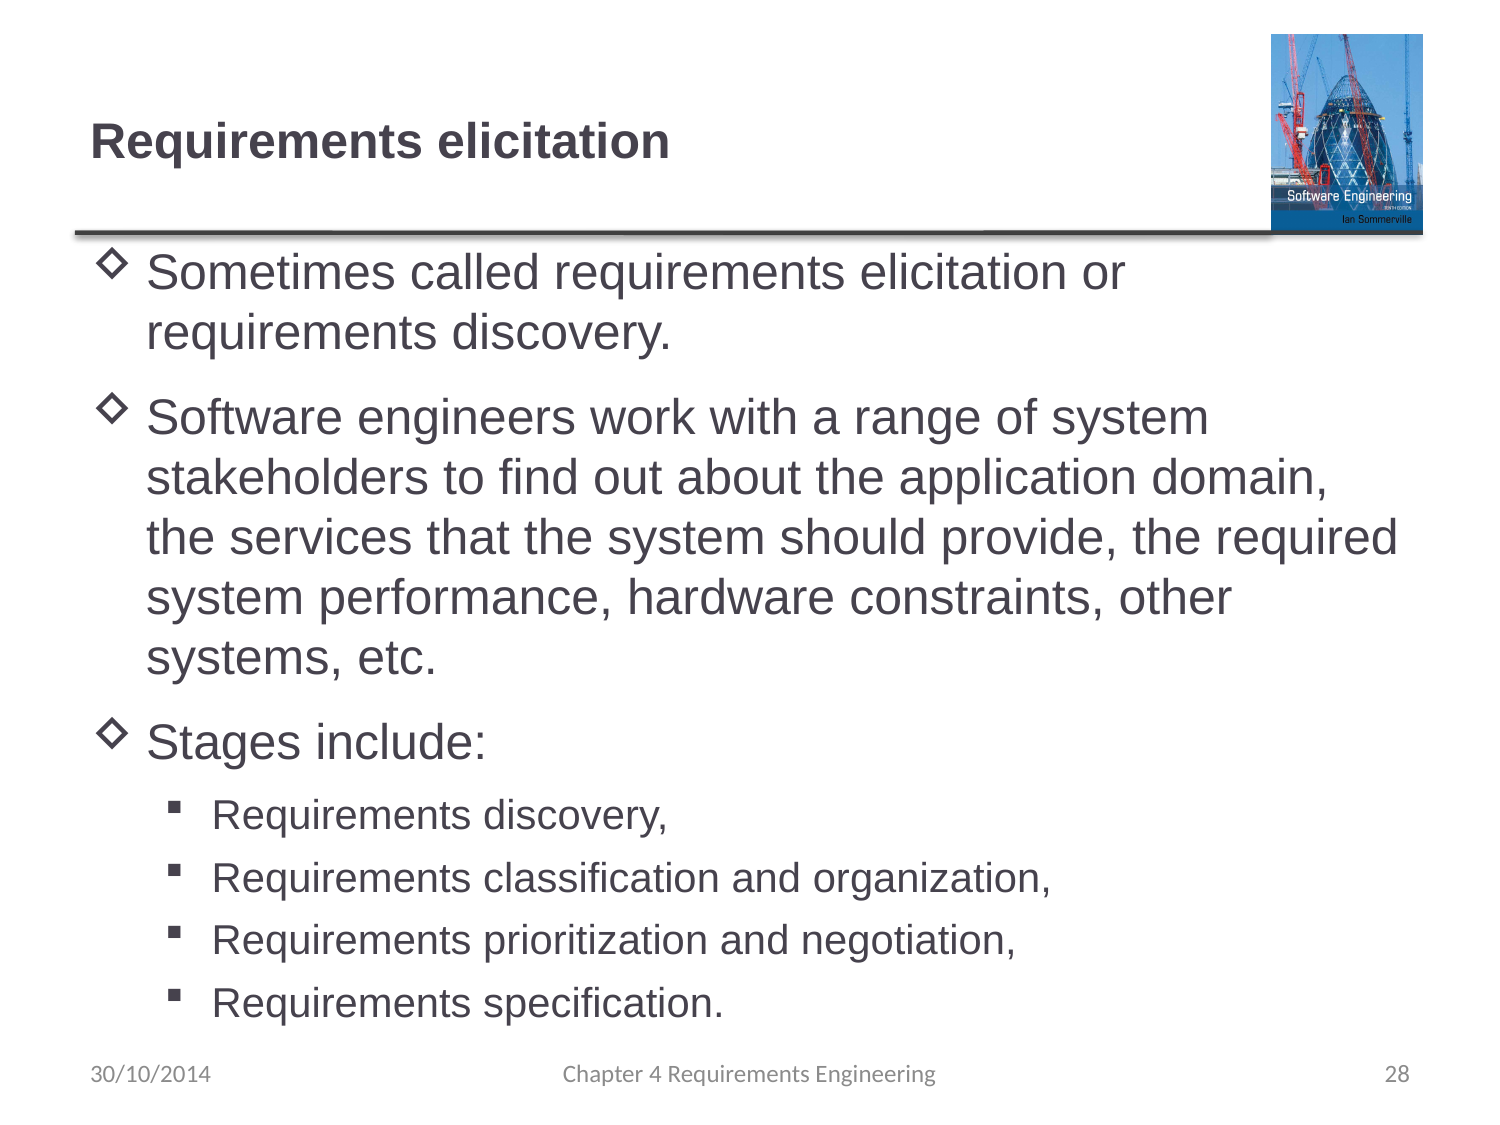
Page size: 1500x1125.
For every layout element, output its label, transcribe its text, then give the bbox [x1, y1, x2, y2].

list Sometimes called requirements elicitation or requirements discovery. Software engineers work with a range of system stakeholders to find out about the application domain, the services that the system should provide, the required system performance, hardware constraints, other systems, etc. Stages include: Requirements discovery, Requirements classification and organization, Requirements prioritization and negotiation, Requirements specification. [75, 231, 1425, 975]
title Requirements elicitation [74, 44, 1272, 233]
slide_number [75, 1042, 425, 1103]
picture [1271, 34, 1423, 230]
slide_number 28 [1074, 1042, 1425, 1103]
footer Chapter 4 Requirements Engineering [512, 1042, 988, 1103]
